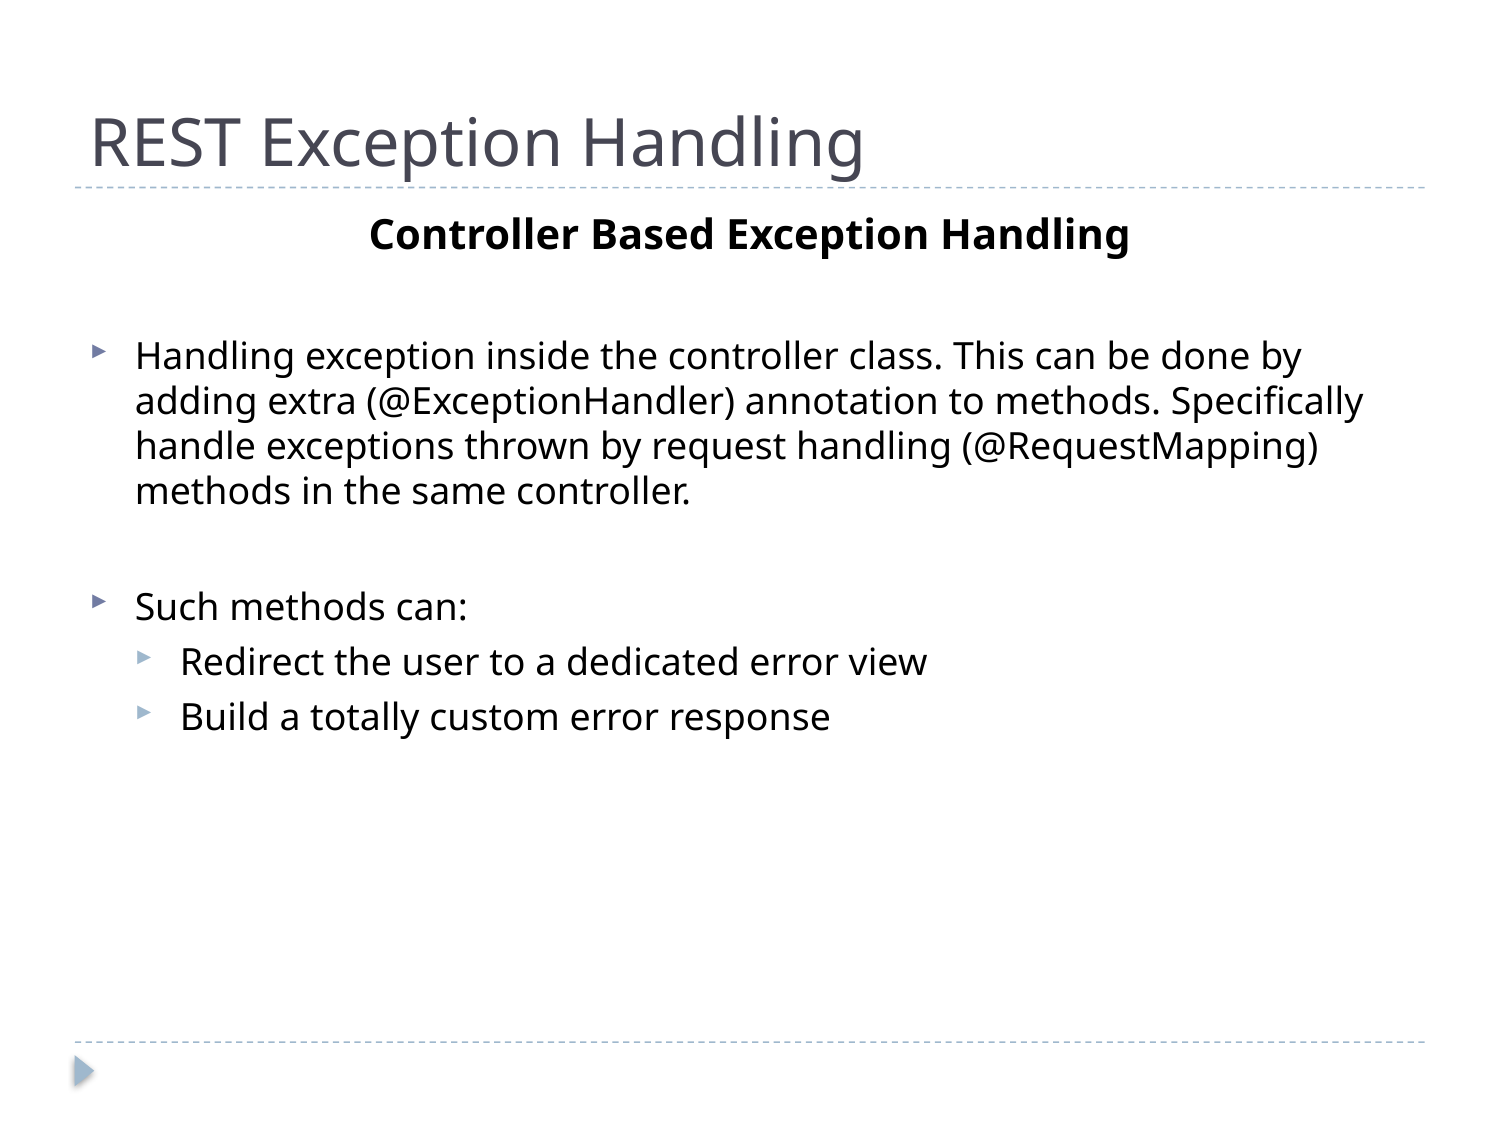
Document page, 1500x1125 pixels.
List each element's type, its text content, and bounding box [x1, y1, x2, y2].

title REST Exception Handling [75, 24, 1425, 188]
list Controller Based Exception Handling Handling exception inside the controller class. This can be done by adding extra (@ExceptionHandler) annotation to methods. Specifically handle exceptions thrown by request handling (@RequestMapping) methods in the same controller. Such methods can: Redirect the user to a dedicated error view Build a totally custom error response [75, 200, 1425, 1010]
